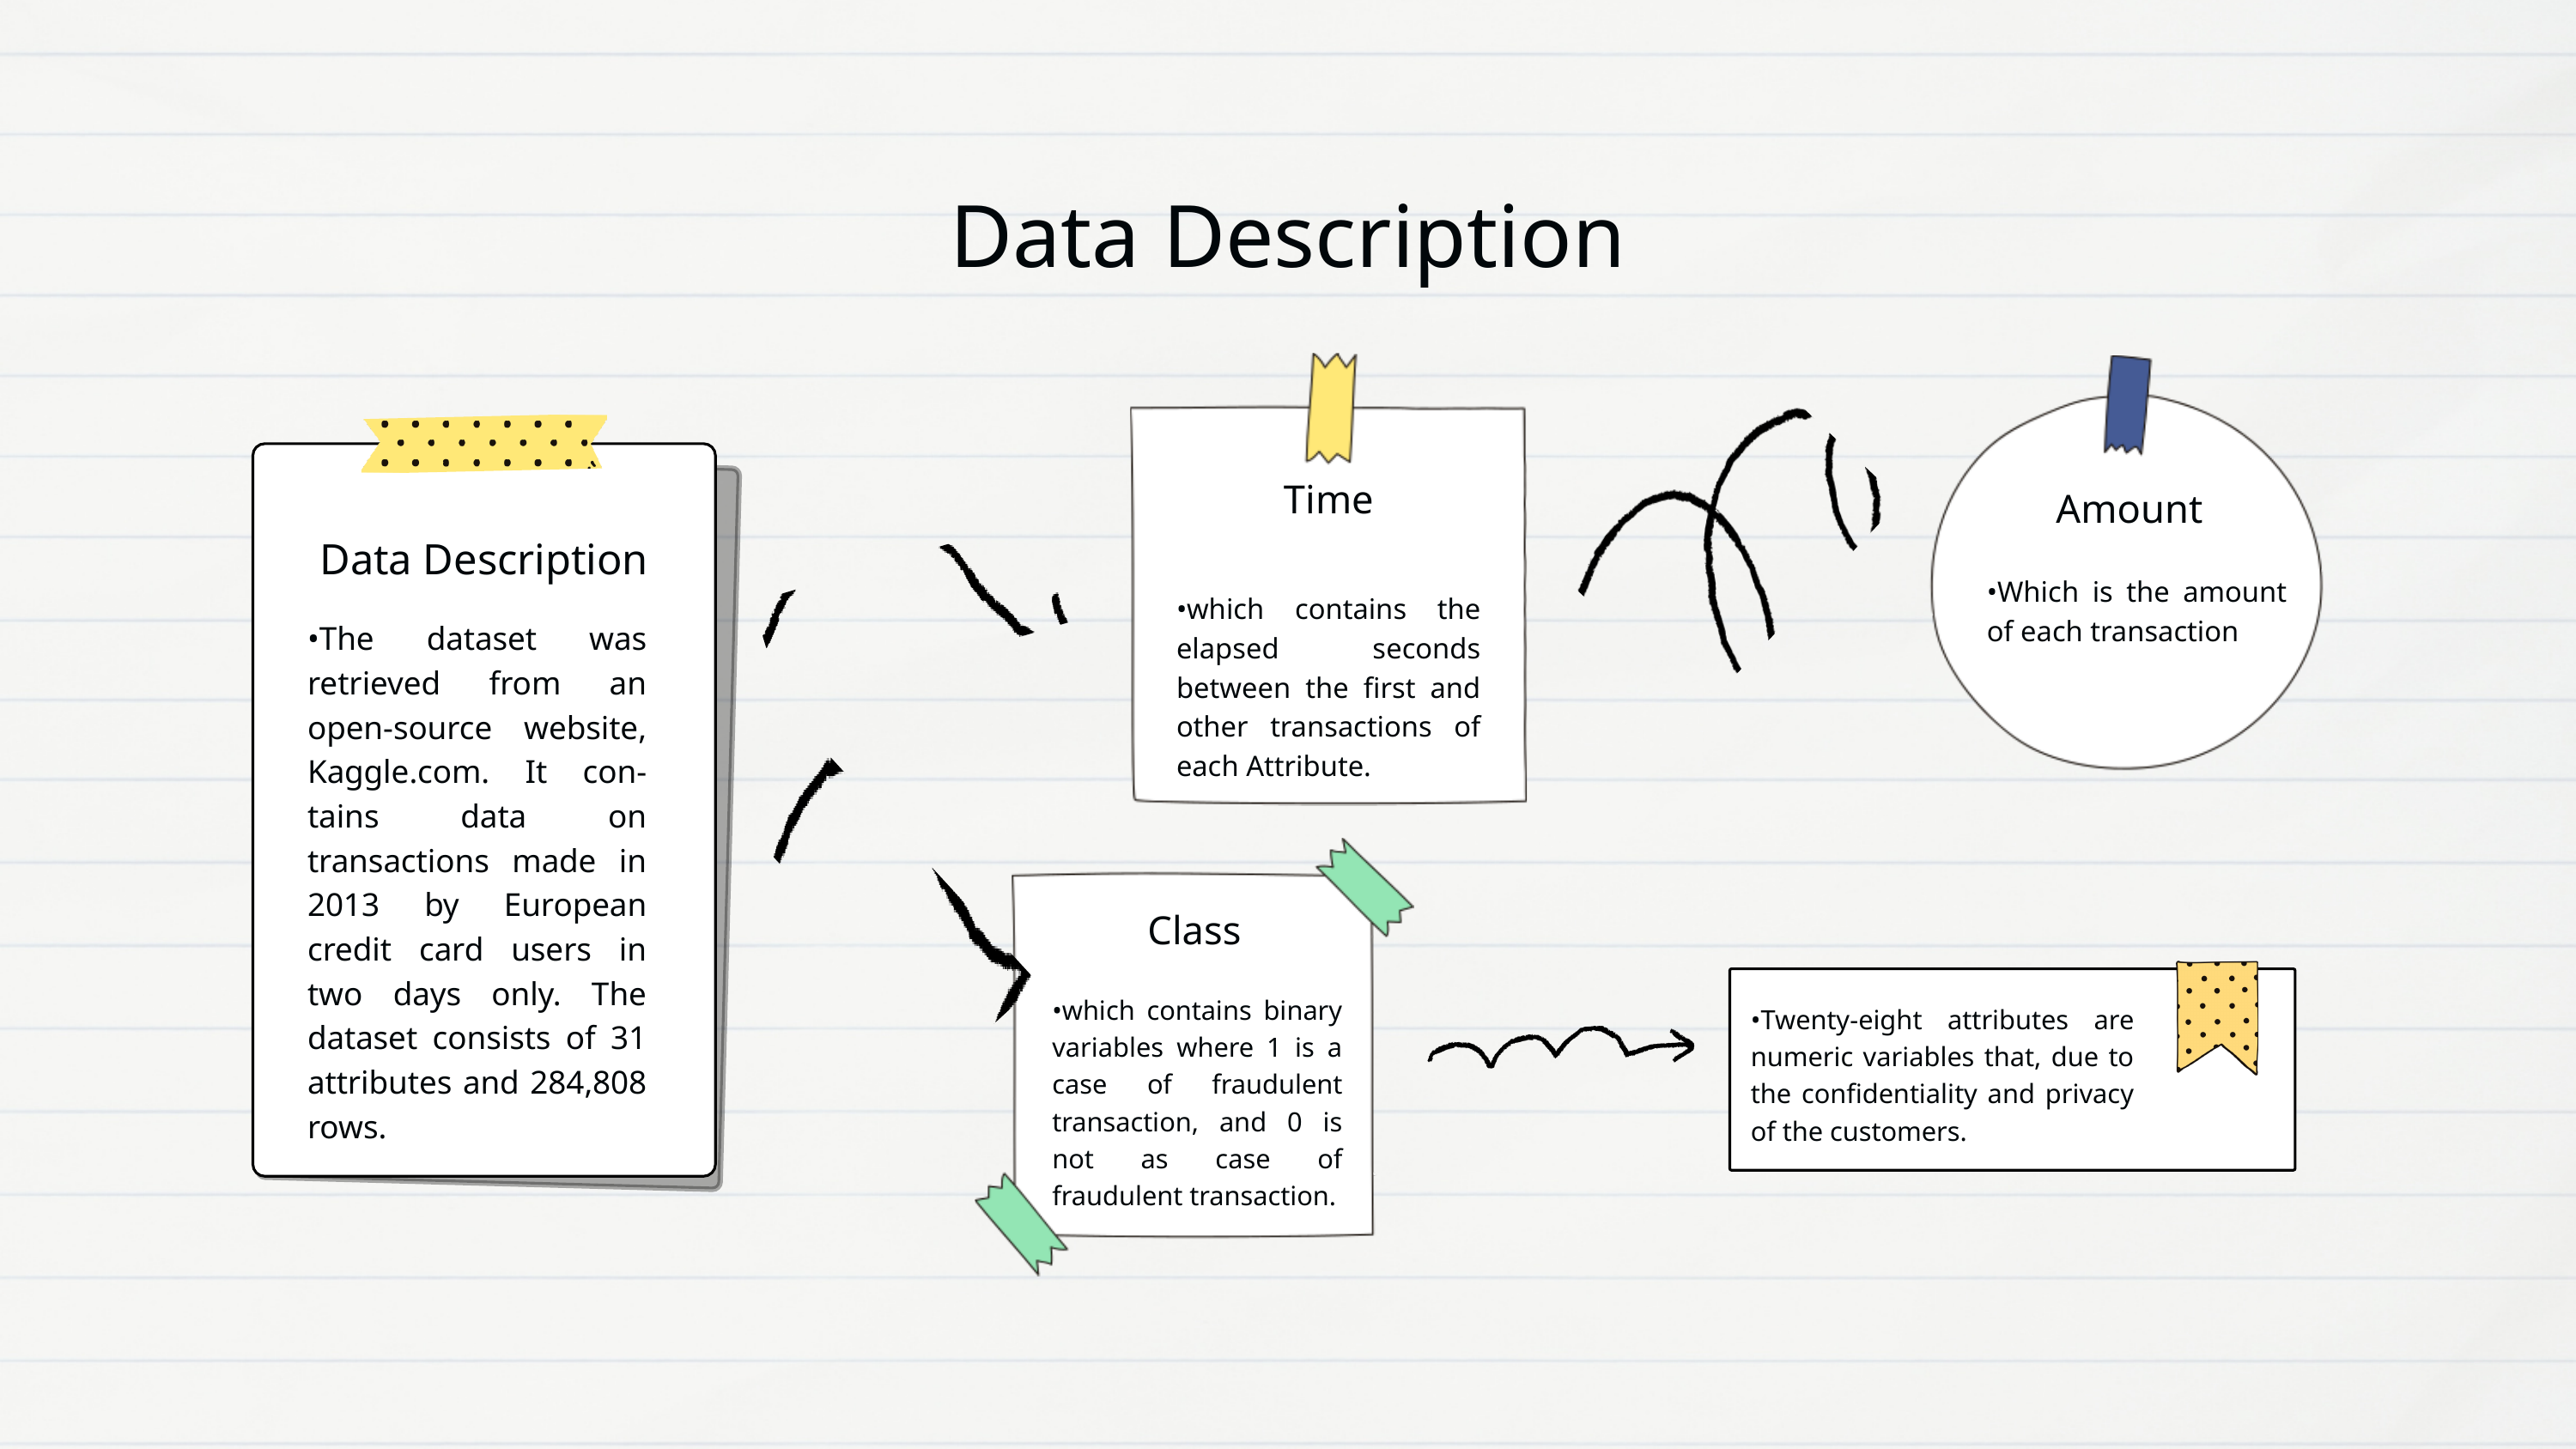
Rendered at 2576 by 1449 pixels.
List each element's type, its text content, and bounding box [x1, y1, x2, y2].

text_box Data Description [736, 163, 1840, 284]
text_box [1729, 968, 2296, 1171]
text_box [1918, 355, 2324, 779]
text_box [716, 462, 731, 1184]
text_box [1130, 353, 1528, 806]
text_box [2176, 961, 2259, 967]
text_box [752, 510, 1093, 708]
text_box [252, 443, 716, 1177]
text_box [739, 745, 1039, 1058]
text_box Class [1042, 904, 1347, 953]
text_box •Twenty-eight attributes are numeric variables that, due to the confidentiality and privacy of the customers. [1751, 1178, 2135, 1184]
text_box Time [1176, 467, 1481, 522]
text_box [360, 413, 608, 442]
text_box [0, 0, 2576, 1449]
text_box Amount [1977, 476, 2282, 531]
text_box [975, 838, 1414, 1276]
text_box •Which is the amount of each transaction [1986, 568, 2287, 648]
text_box [1427, 1026, 1695, 1069]
text_box [1531, 338, 1901, 710]
text_box •which contains binary variables where 1 is a case of fraudulent transaction, and 0 is not as case of fraudulent transaction. [1052, 988, 1343, 1248]
text_box •which contains the elapsed seconds between the first and other transactions of each Attribute. [1176, 585, 1481, 783]
